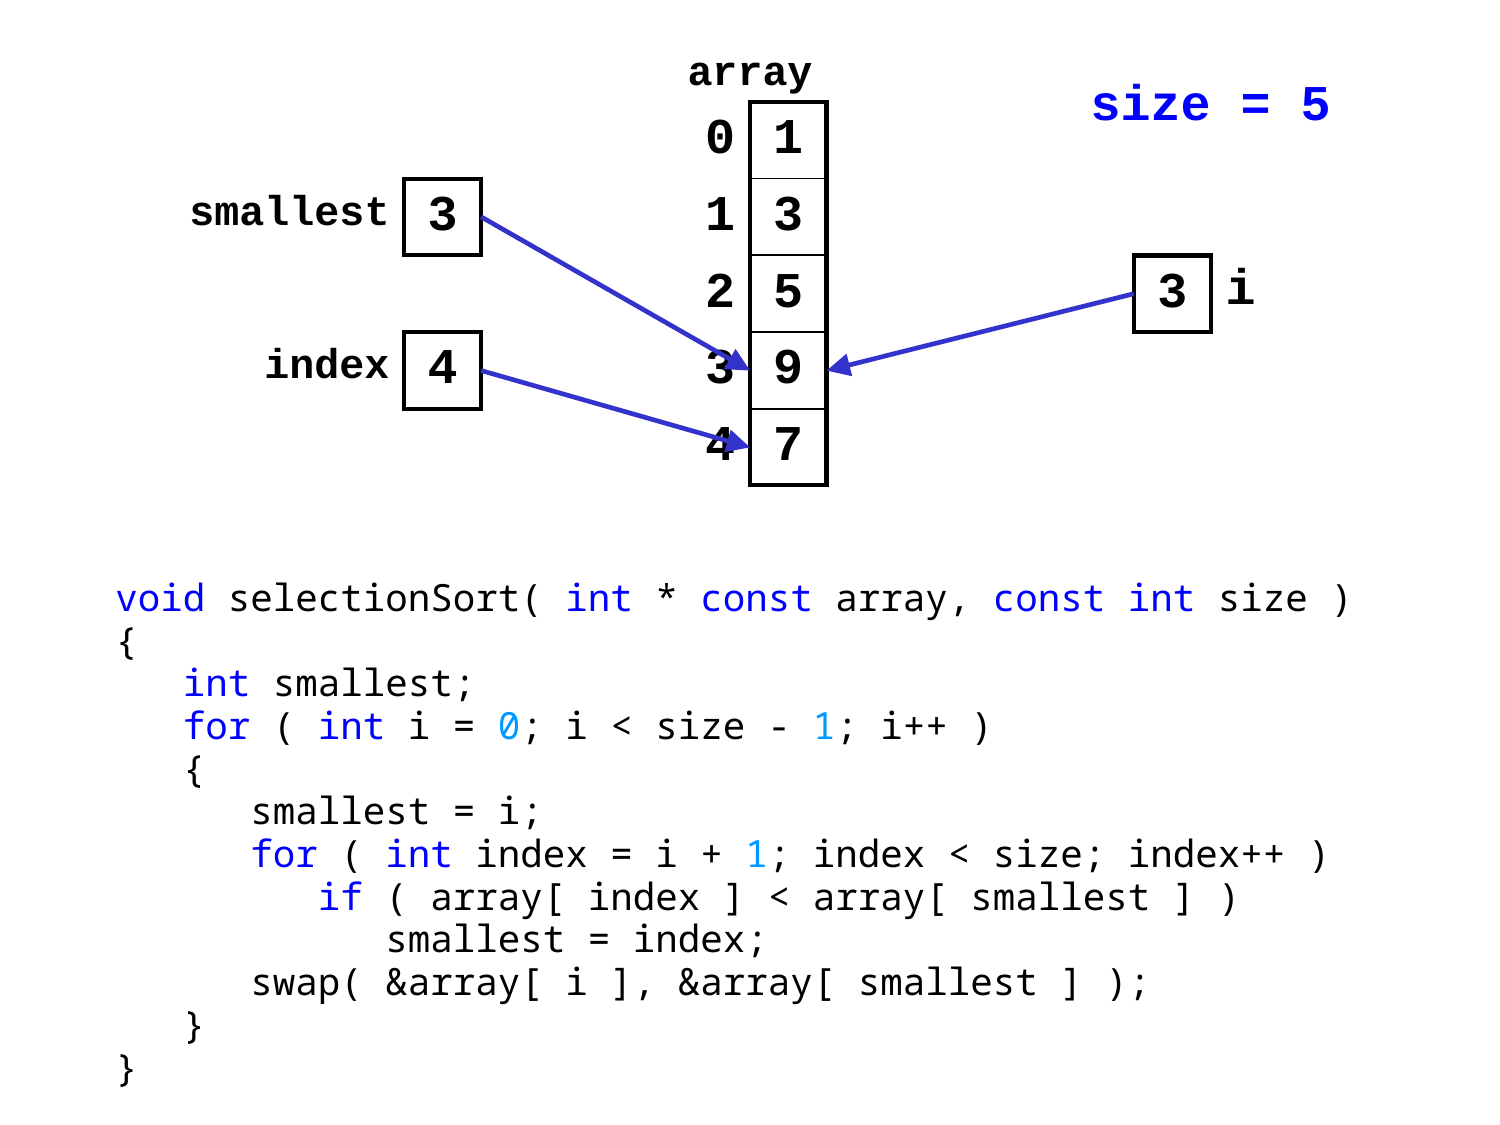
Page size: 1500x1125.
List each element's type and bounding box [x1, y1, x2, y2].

table_header [752, 104, 824, 178]
table_cell [752, 410, 824, 483]
table_header [212, 332, 402, 409]
table_cell [673, 426, 748, 485]
list [100, 562, 1400, 1095]
text_box [481, 370, 751, 452]
table_header [1213, 255, 1287, 332]
table_header [1136, 258, 1209, 330]
table_header [406, 334, 479, 407]
table_cell [752, 256, 824, 331]
text_box [481, 216, 751, 371]
table_cell [752, 333, 824, 408]
table_header [406, 181, 479, 253]
table_header [673, 102, 748, 179]
text_box [1057, 63, 1365, 139]
table_header [174, 179, 402, 255]
table_cell [673, 328, 748, 444]
table_cell [673, 179, 748, 366]
text_box [826, 293, 1134, 376]
text_box [672, 36, 828, 102]
table_cell [752, 179, 824, 254]
